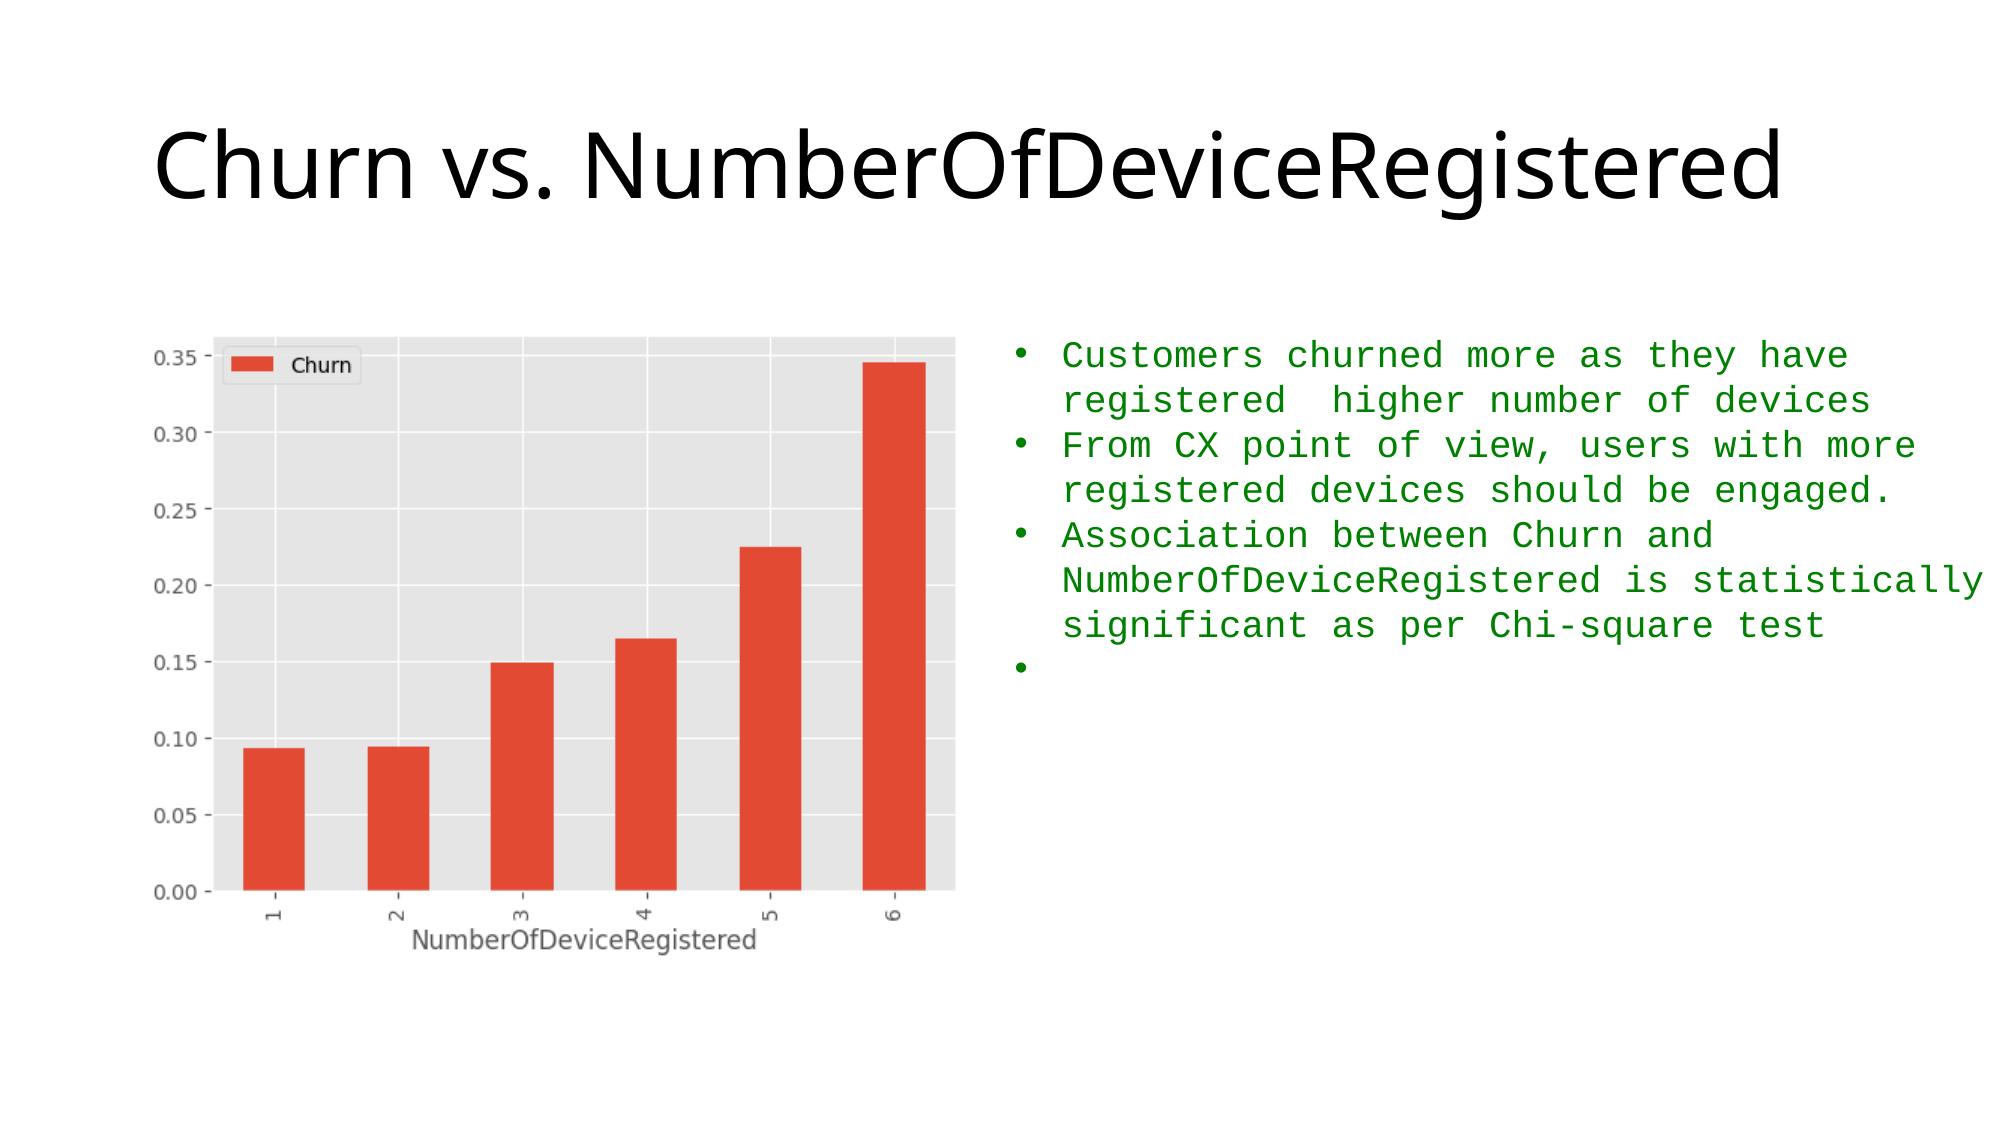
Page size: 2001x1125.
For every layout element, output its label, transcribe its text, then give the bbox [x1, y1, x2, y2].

title Churn vs. NumberOfDeviceRegistered [137, 59, 1863, 278]
text_box Customers churned more as they have registered higher number of devices From CX point of view, users with more registered devices should be engaged. Association between Churn and NumberOfDeviceRegistered is statistically significant as per Chi-square test [999, 322, 2000, 698]
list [137, 322, 971, 969]
